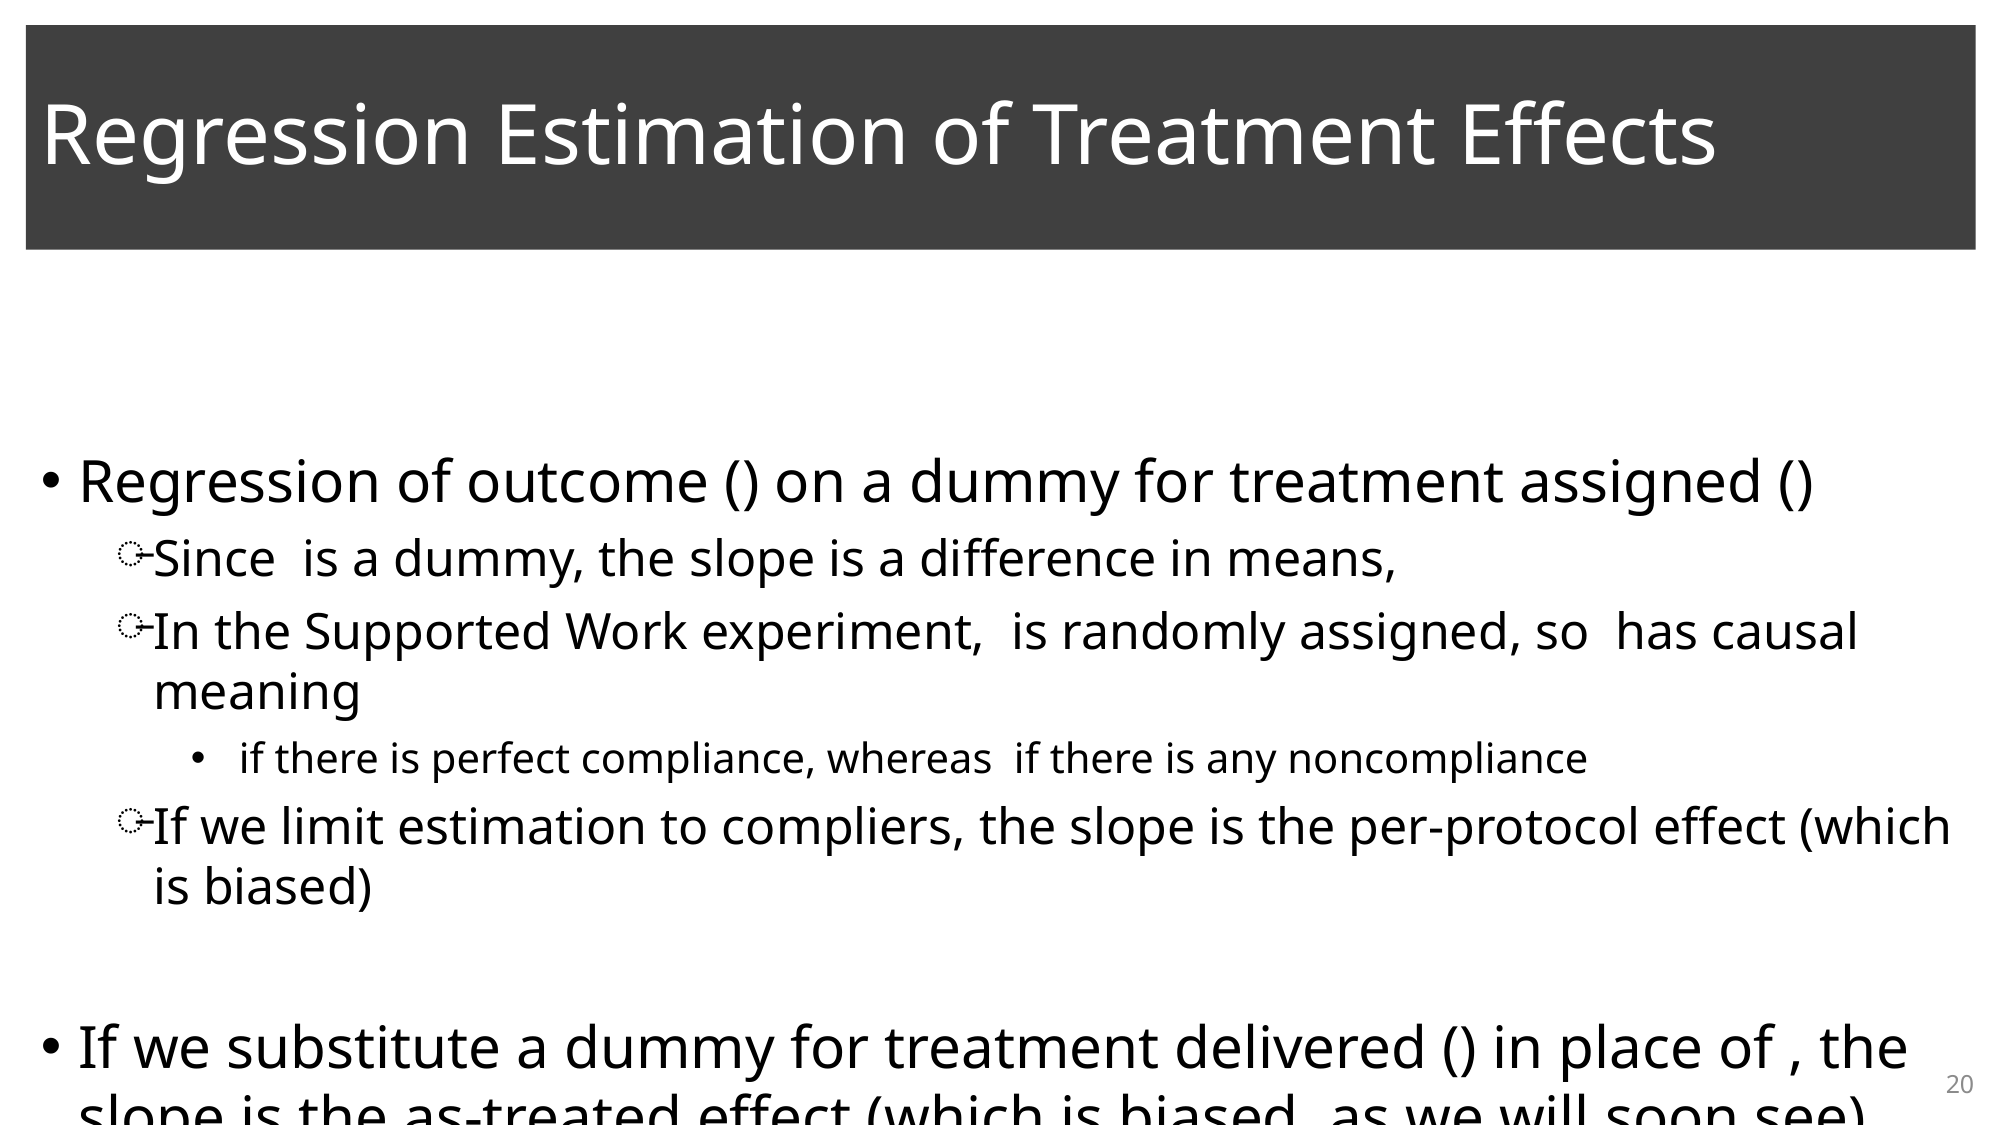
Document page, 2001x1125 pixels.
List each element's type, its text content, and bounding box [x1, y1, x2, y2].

slide_number 20 [1463, 1055, 1990, 1116]
title Regression Estimation of Treatment Effects [25, 25, 1976, 250]
